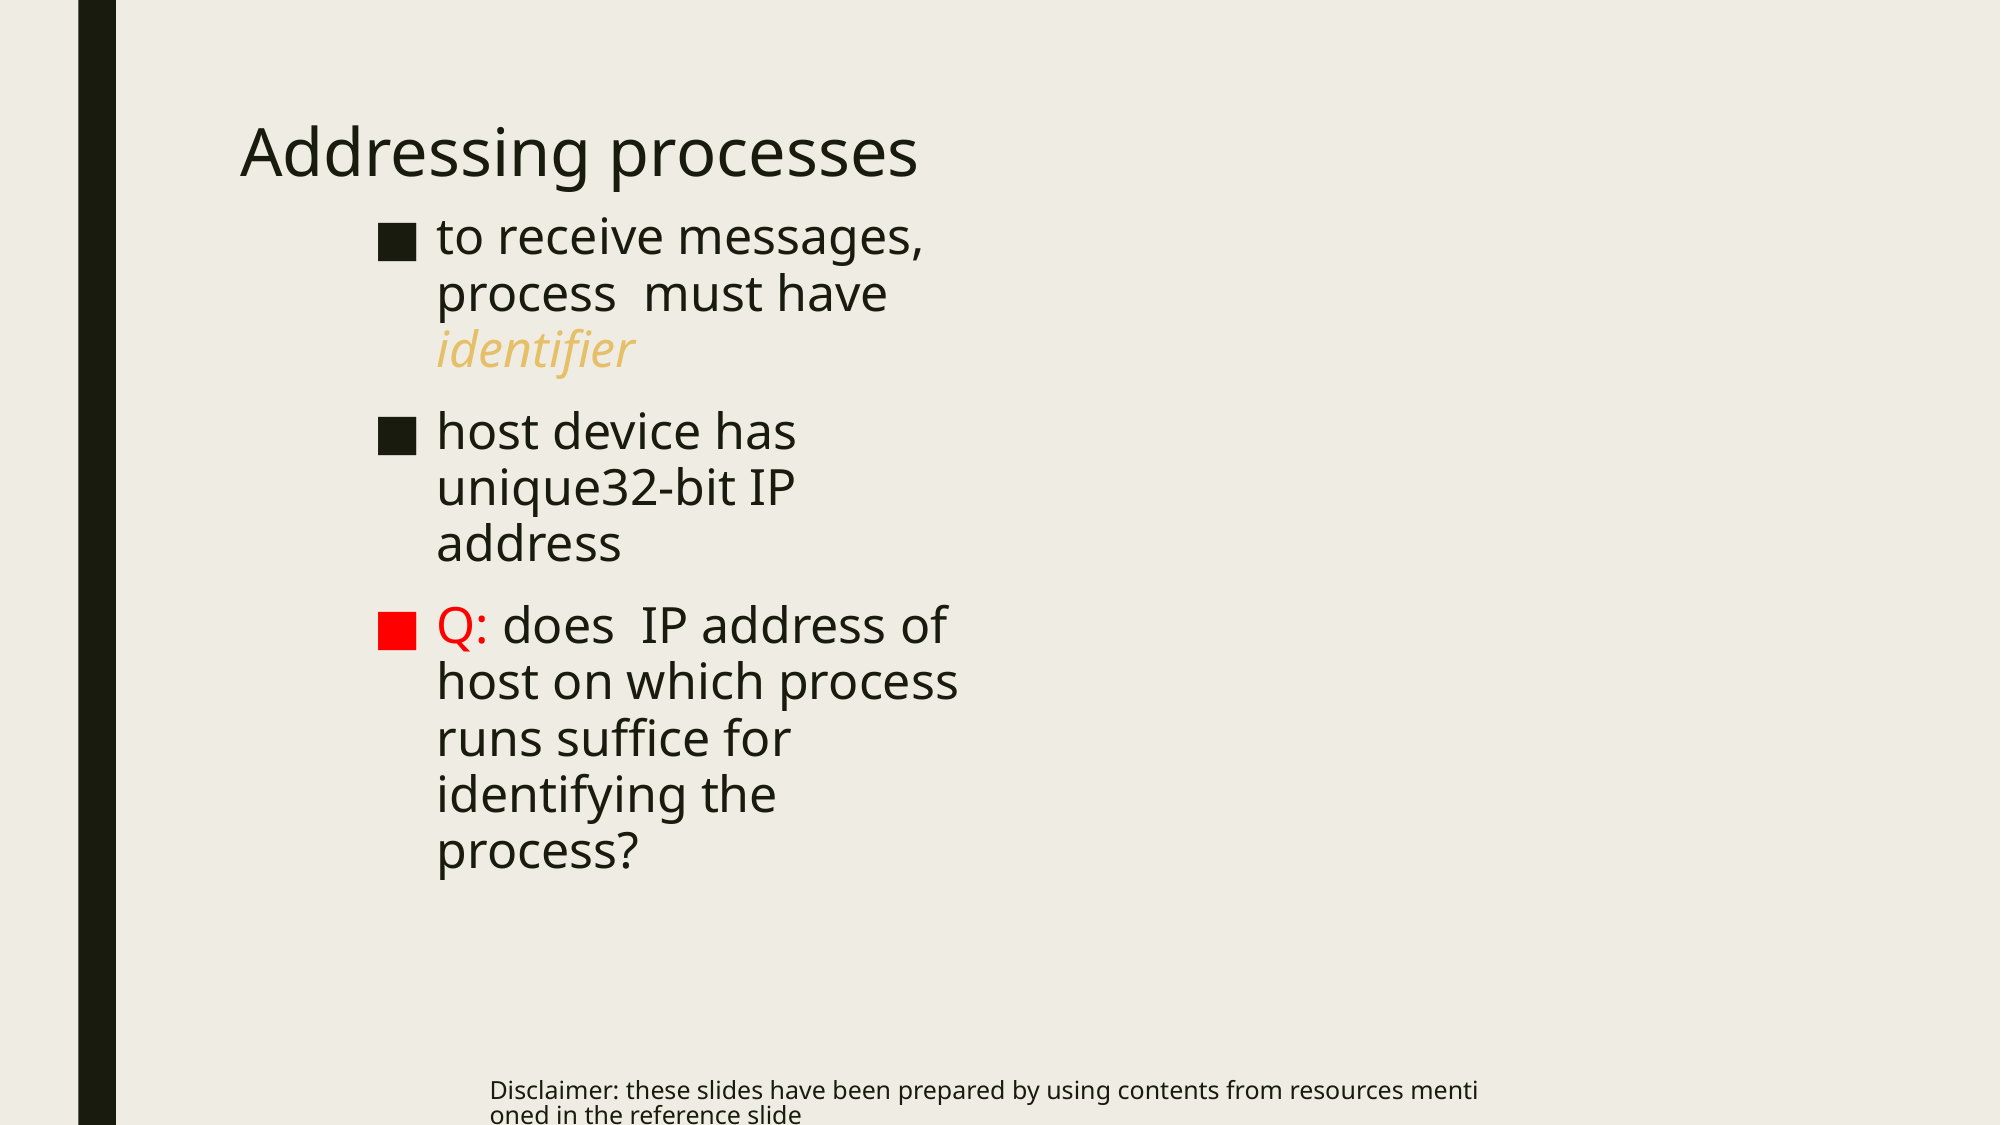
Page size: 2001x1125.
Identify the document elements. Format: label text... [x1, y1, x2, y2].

list to receive messages, process must have identifier host device has unique32-bit IP address Q: does IP address of host on which process runs suffice for identifying the process? [358, 202, 1002, 965]
title Addressing processes [225, 112, 1800, 357]
footer Disclaimer: these slides have been prepared by using contents from resources mentioned in the reference slide [474, 1058, 1505, 1125]
